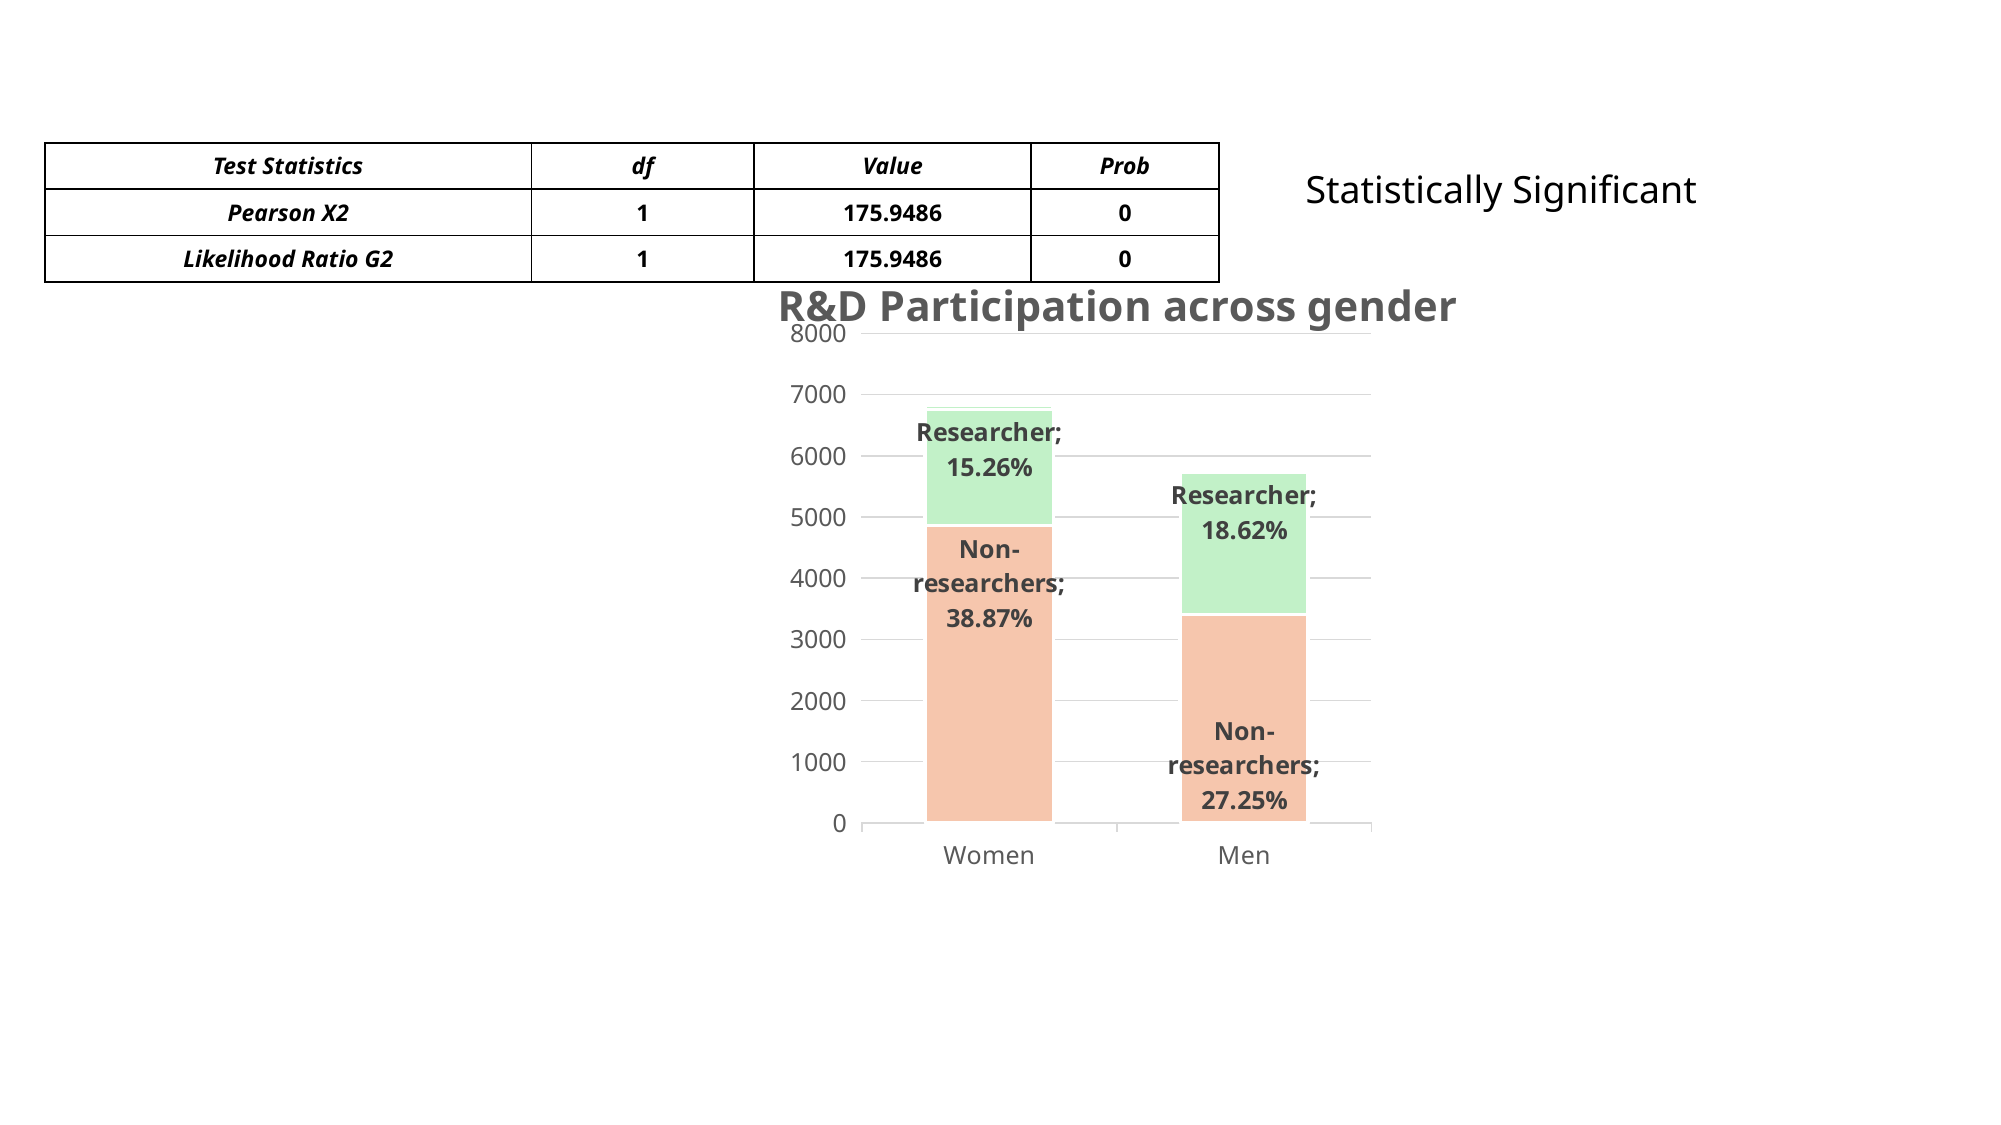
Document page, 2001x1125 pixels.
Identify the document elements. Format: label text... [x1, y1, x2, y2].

table_cell Pearson X2 [46, 190, 531, 235]
table_header Test Statistics [46, 144, 531, 188]
table_cell 1 [532, 236, 753, 242]
table_cell 0 [1032, 190, 1218, 235]
table_cell Likelihood Ratio G2 [46, 236, 531, 281]
table_header Value [755, 144, 1030, 188]
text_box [312, 242, 1943, 883]
text_box Statistically Significant [1290, 159, 1876, 219]
table_header Prob [1032, 144, 1218, 188]
table_cell 0 [1032, 236, 1218, 242]
table_cell 175.9486 [755, 190, 1030, 235]
table_header df [532, 144, 753, 188]
table_cell 175.9486 [755, 236, 1030, 242]
table_cell 1 [532, 190, 753, 235]
